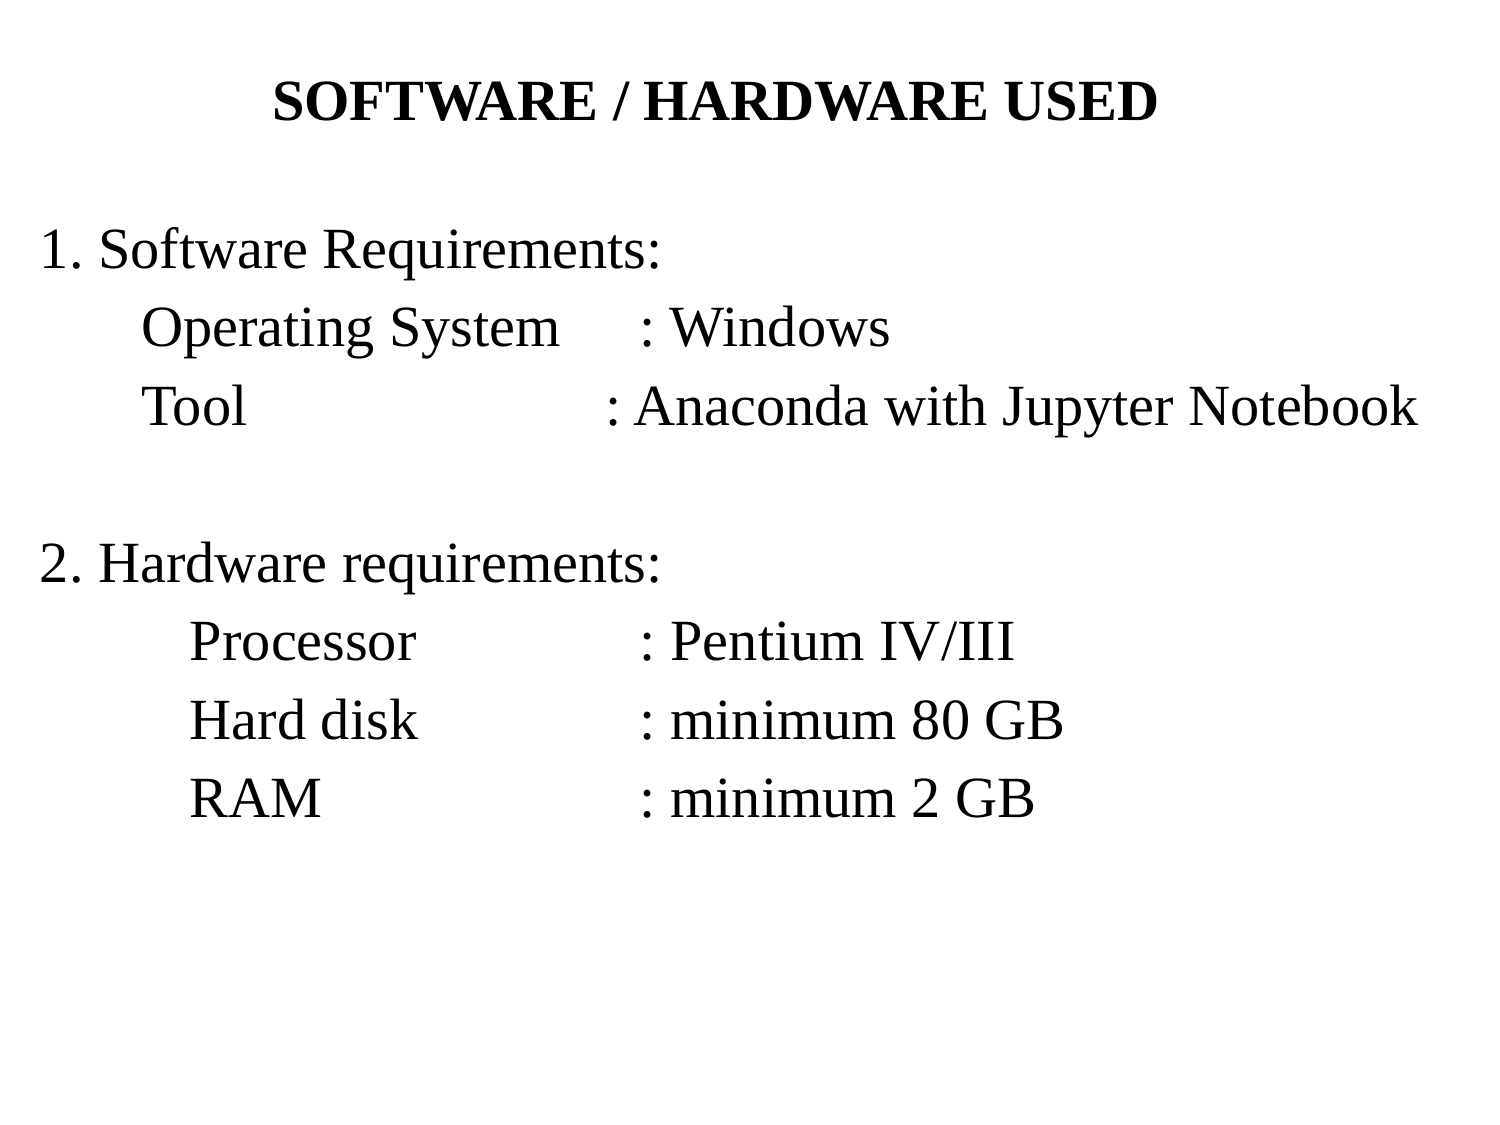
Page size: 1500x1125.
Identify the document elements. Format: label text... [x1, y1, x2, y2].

list SOFTWARE / HARDWARE USED 1. Software Requirements: Operating System : Windows Tool : Anaconda with Jupyter Notebook 2. Hardware requirements: Processor : Pentium IV/III Hard disk : minimum 80 GB RAM : minimum 2 GB [24, 62, 1475, 1125]
